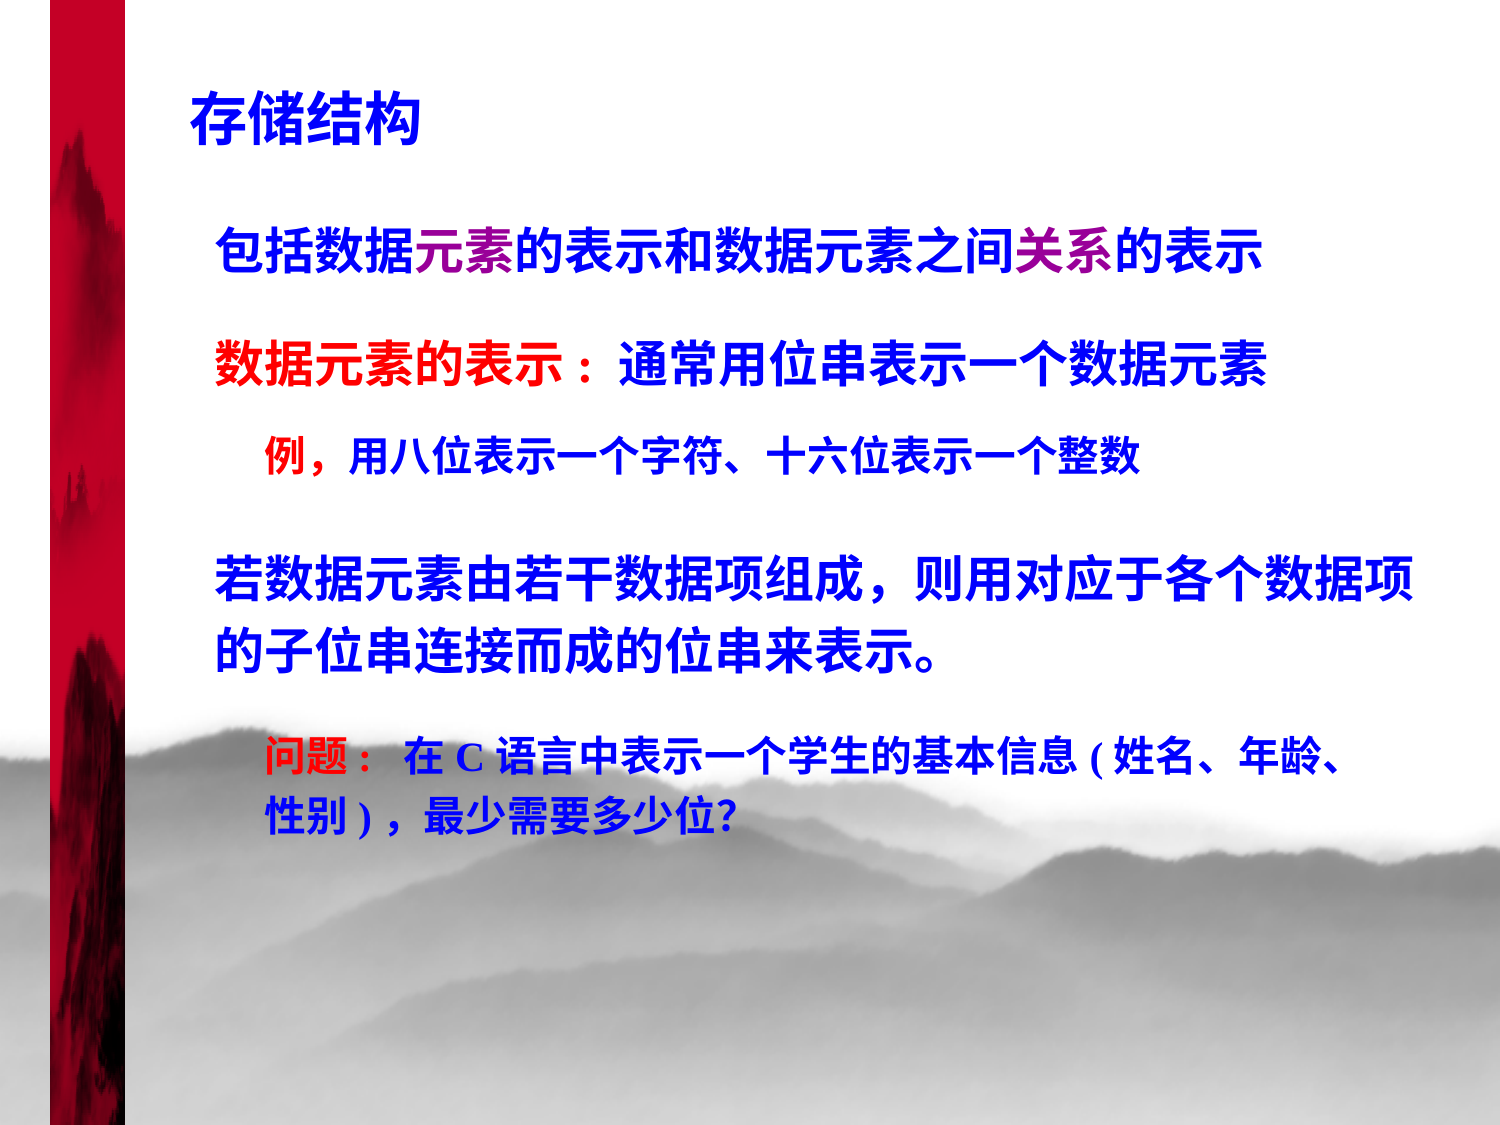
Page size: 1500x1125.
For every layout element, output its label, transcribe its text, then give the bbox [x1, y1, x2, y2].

text_box 数据元素的表示: 通常用位串表示一个数据元素 [200, 324, 1375, 400]
text_box 包括数据元素的表示和数据元素之间关系的表示 [200, 212, 1375, 288]
text_box 存储结构 [174, 75, 600, 160]
text_box 问题: 在C语言中表示一个学生的基本信息(姓名、年龄、性别)，最少需要多少位？ [249, 712, 1413, 848]
text_box 例，用八位表示一个字符、十六位表示一个整数 [249, 422, 1313, 488]
picture [0, 0, 1500, 1125]
text_box 若数据元素由若干数据项组成，则用对应于各个数据项的子位串连接而成的位串来表示。 [200, 528, 1450, 688]
